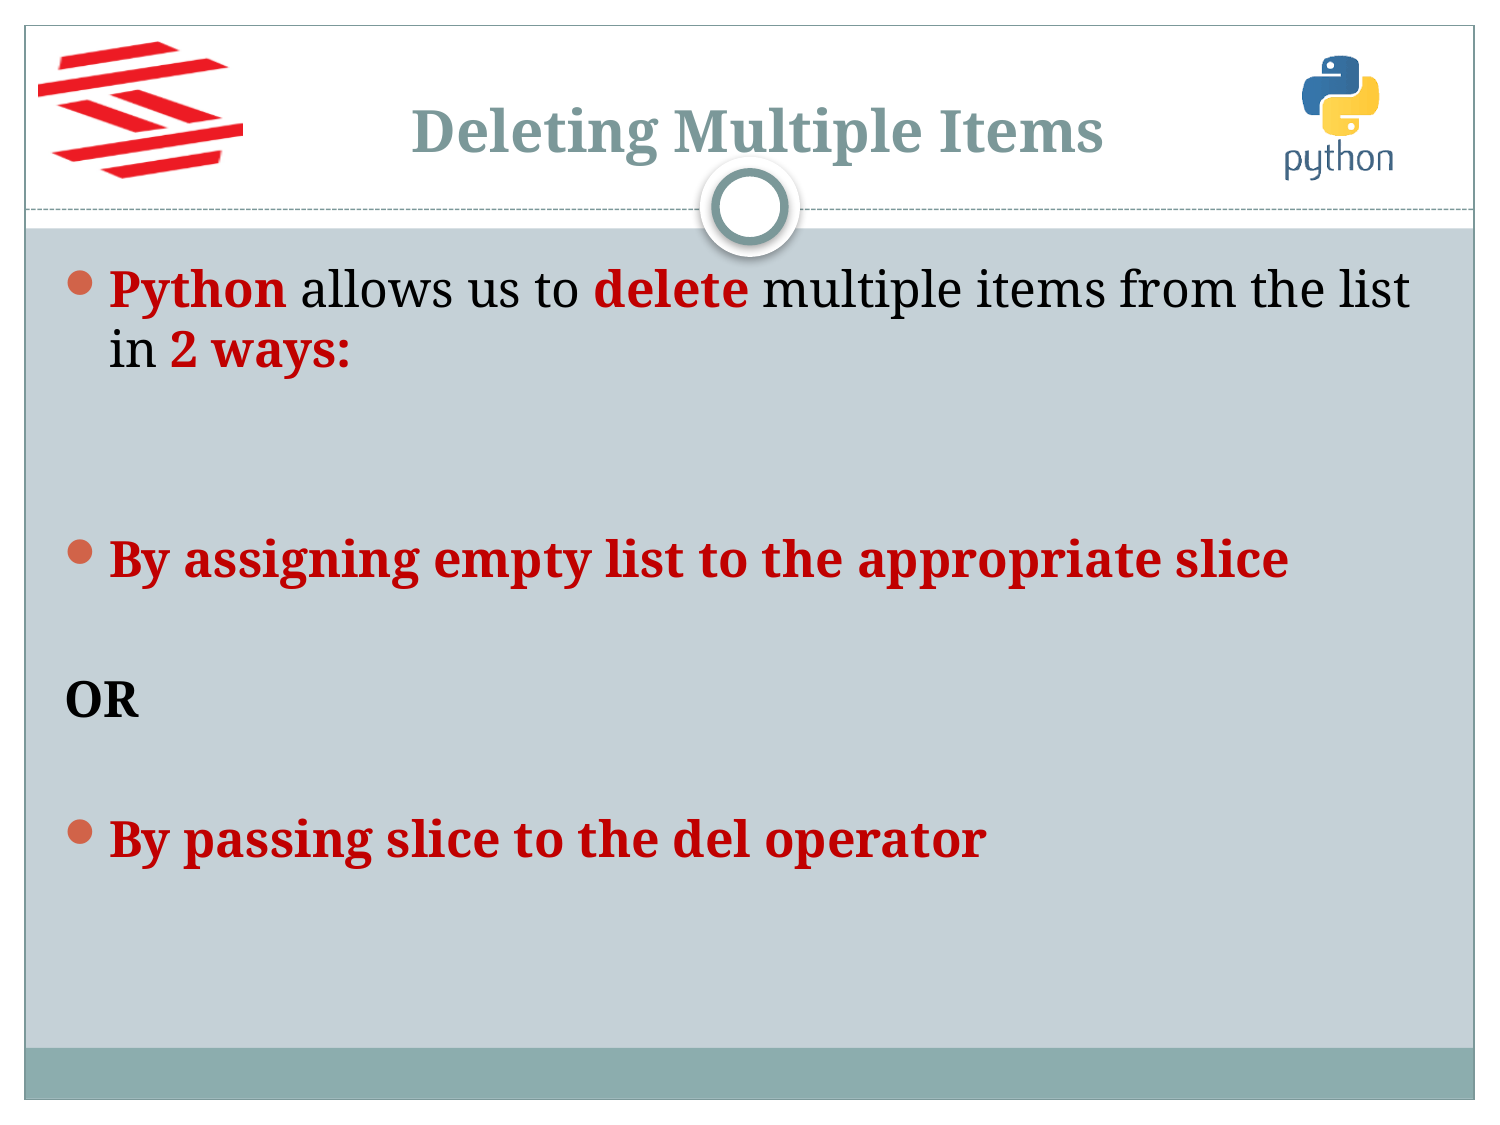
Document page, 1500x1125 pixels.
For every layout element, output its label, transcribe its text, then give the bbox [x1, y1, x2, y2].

title Deleting Multiple Items [248, 46, 1459, 172]
picture [1206, 53, 1471, 186]
picture [37, 40, 243, 185]
list Python allows us to delete multiple items from the list in 2 ways: By assigning empty list to the appropriate slice OR By passing slice to the del operator [49, 250, 1445, 1047]
